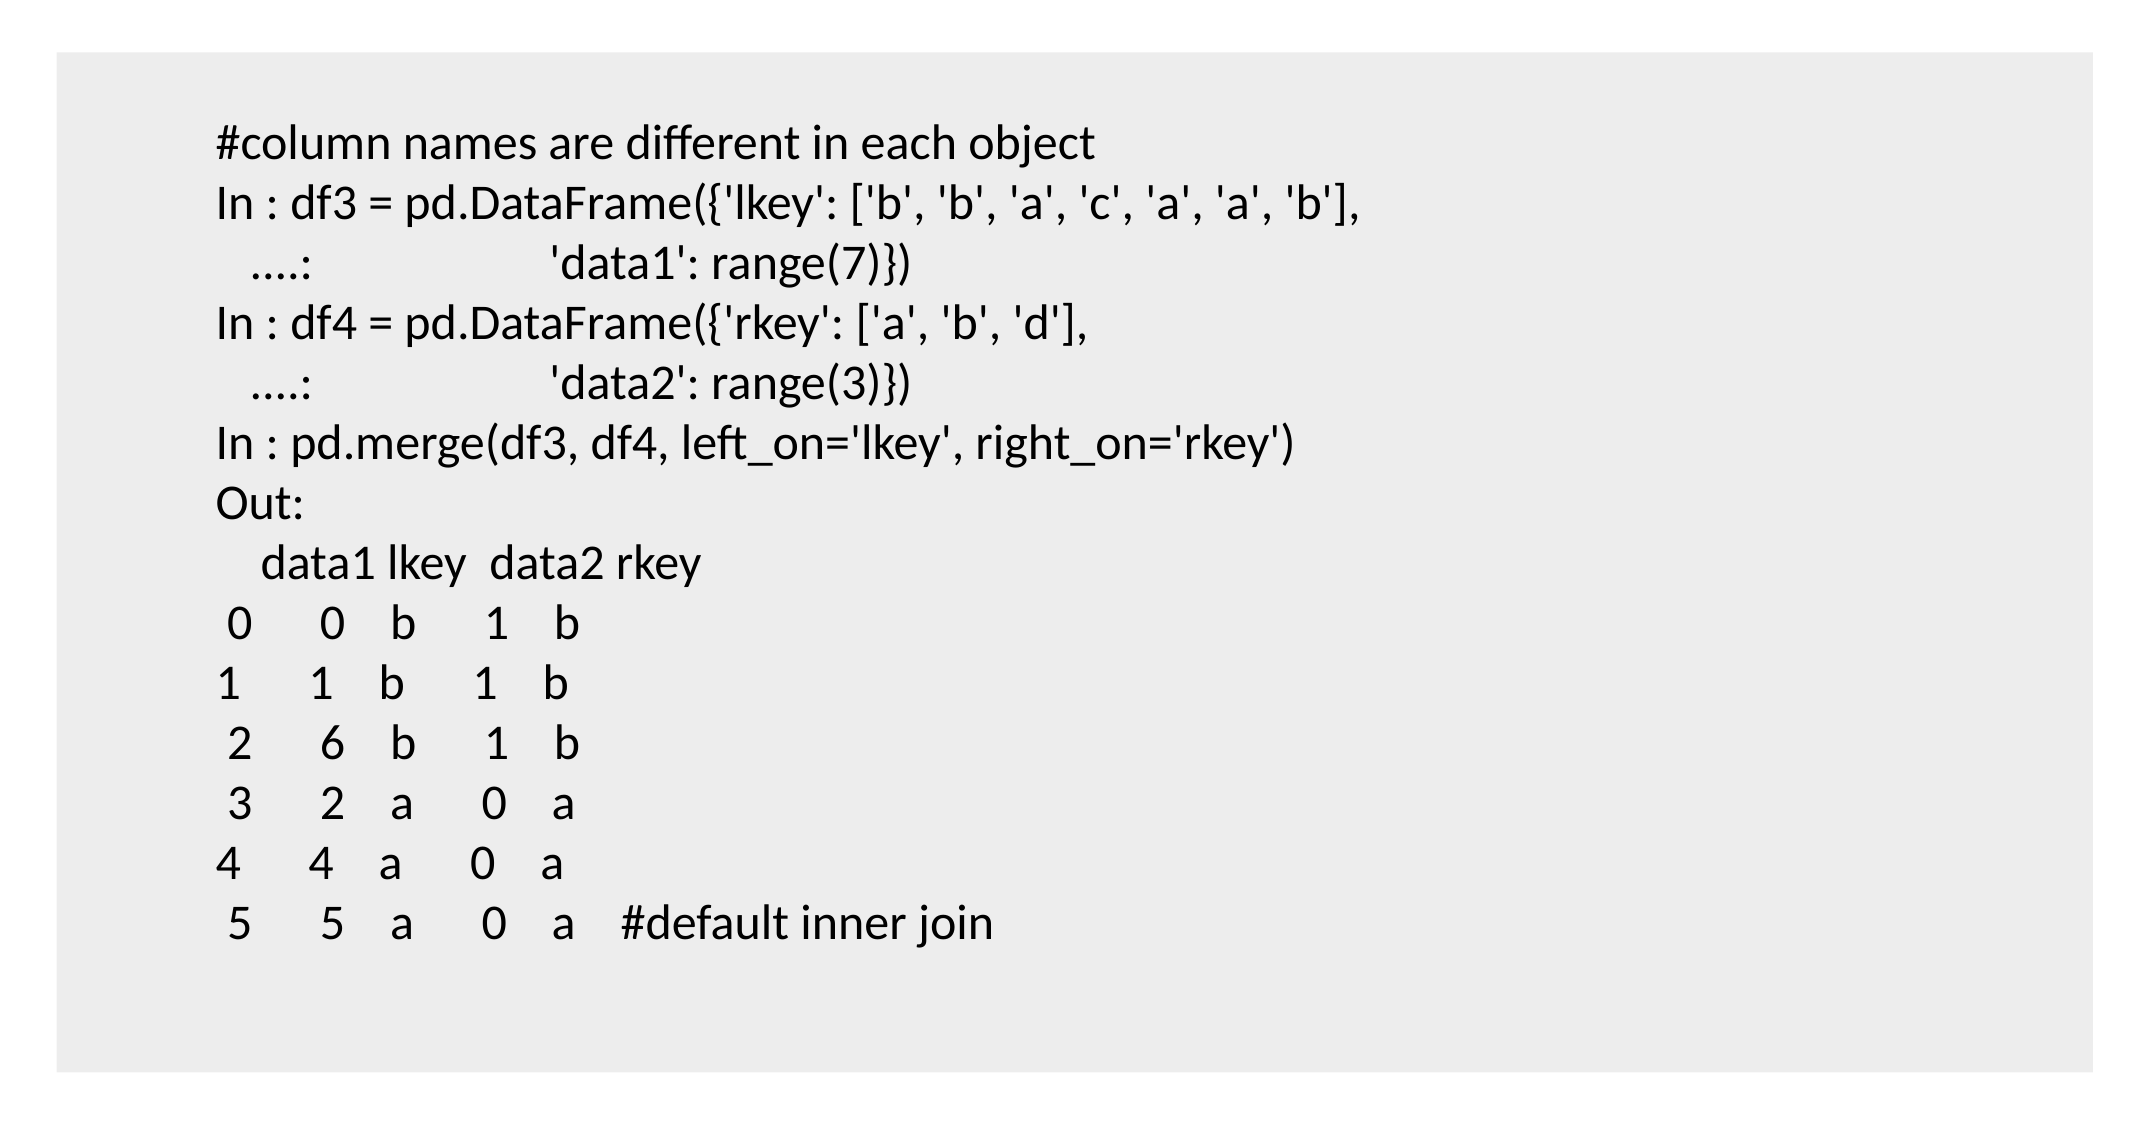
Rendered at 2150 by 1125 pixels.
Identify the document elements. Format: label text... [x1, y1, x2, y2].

text_box [56, 52, 2093, 1073]
text_box #column names are different in each object In : df3 = pd.DataFrame({'lkey': ['b', 'b', 'a', 'c', 'a', 'a', 'b'], ....: 'data1': range(7)}) In : df4 = pd.DataFrame({'rkey': ['a', 'b', 'd'], ....: 'data2': range(3)}) In : pd.merge(df3, df4, left_on='lkey', right_on='rkey') Out: data1 lkey data2 rkey 0 0 b 1 b 1 1 b 1 b 2 6 b 1 b 3 2 a 0 a 4 4 a 0 a 5 5 a 0 a #default inner join [200, 101, 1619, 1017]
